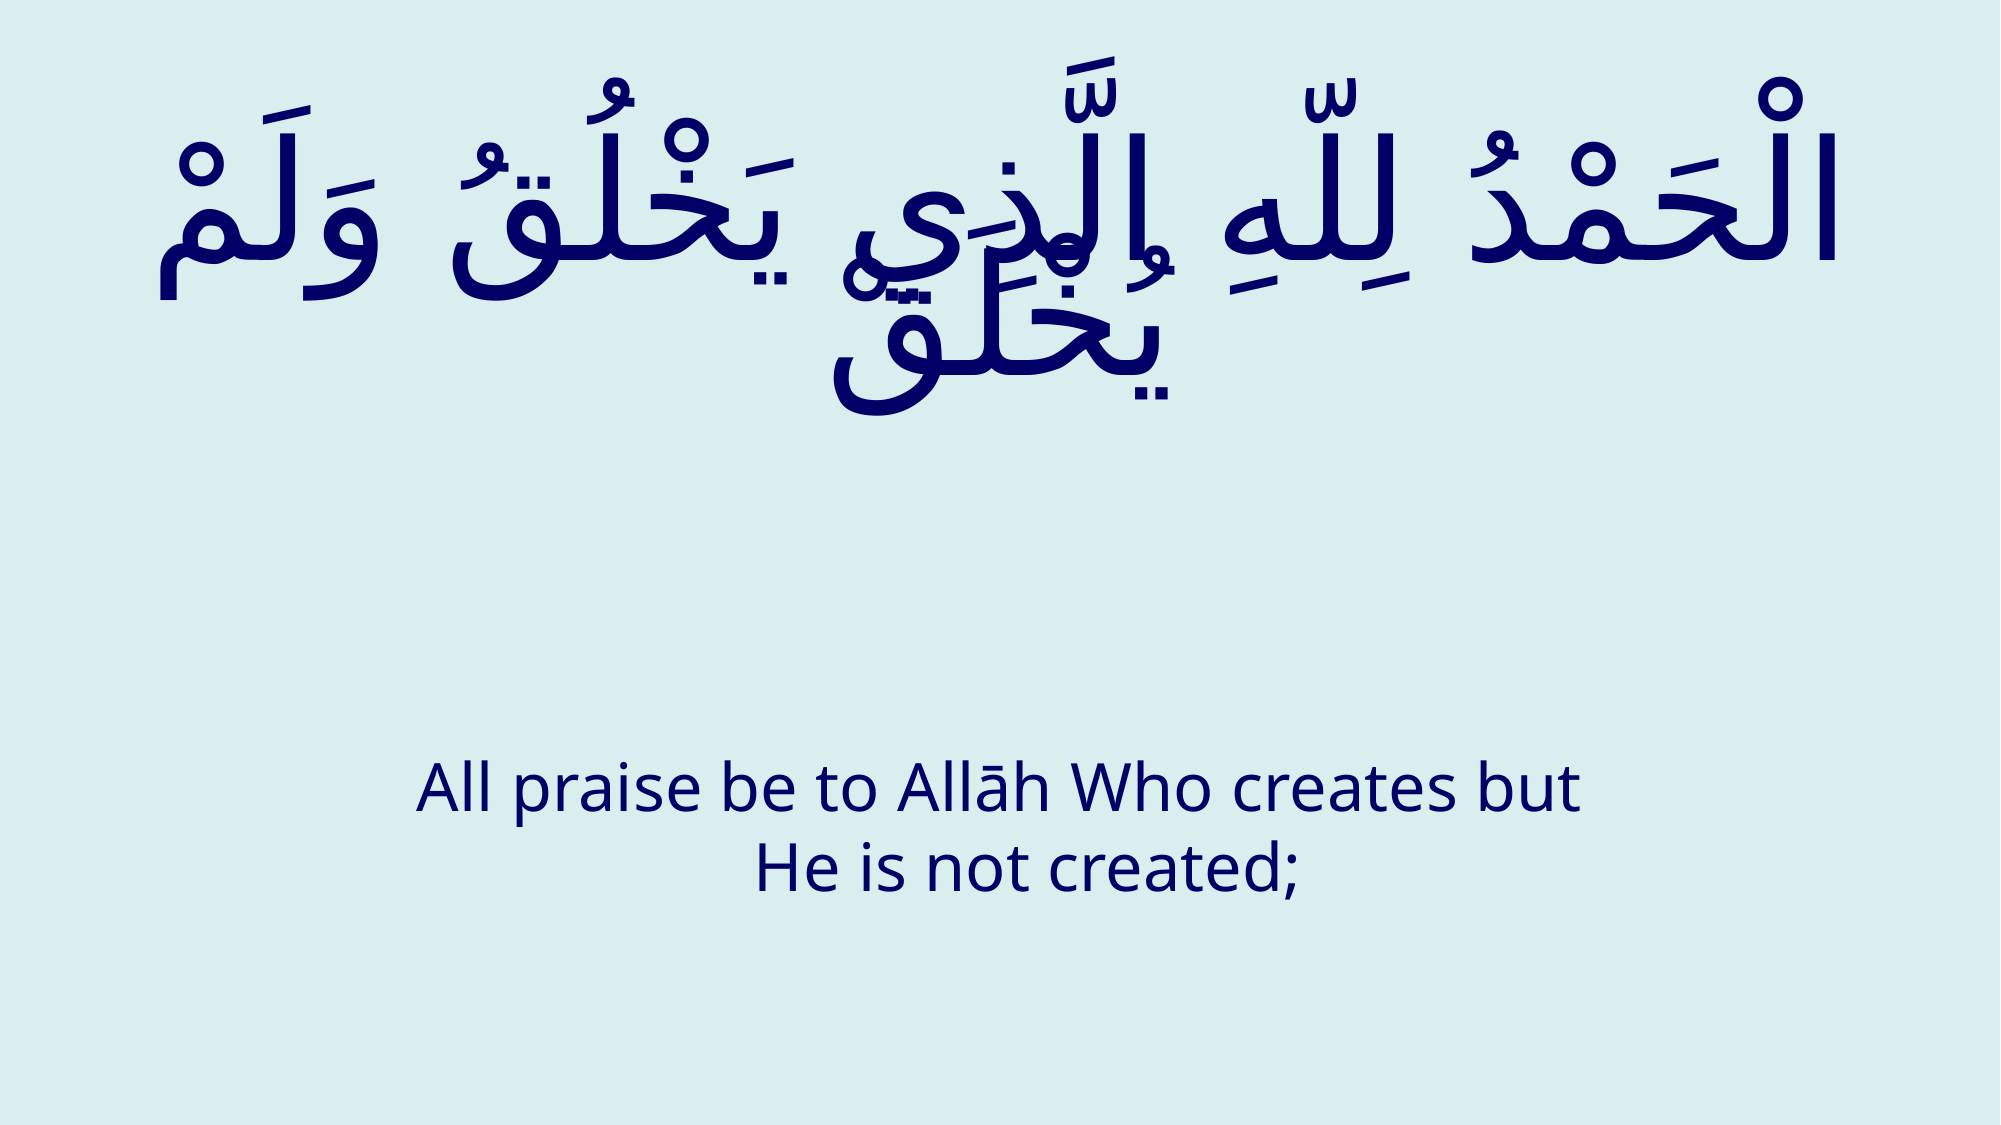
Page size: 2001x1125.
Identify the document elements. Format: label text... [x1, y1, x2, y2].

list All praise be to Allāh Who creates but He is not created; [356, 737, 1644, 1050]
title الْحَمْدُ لِلّهِ الَّذِي يَخْلُقُ وَلَمْ يُخْلَقْ [0, 200, 2000, 388]
